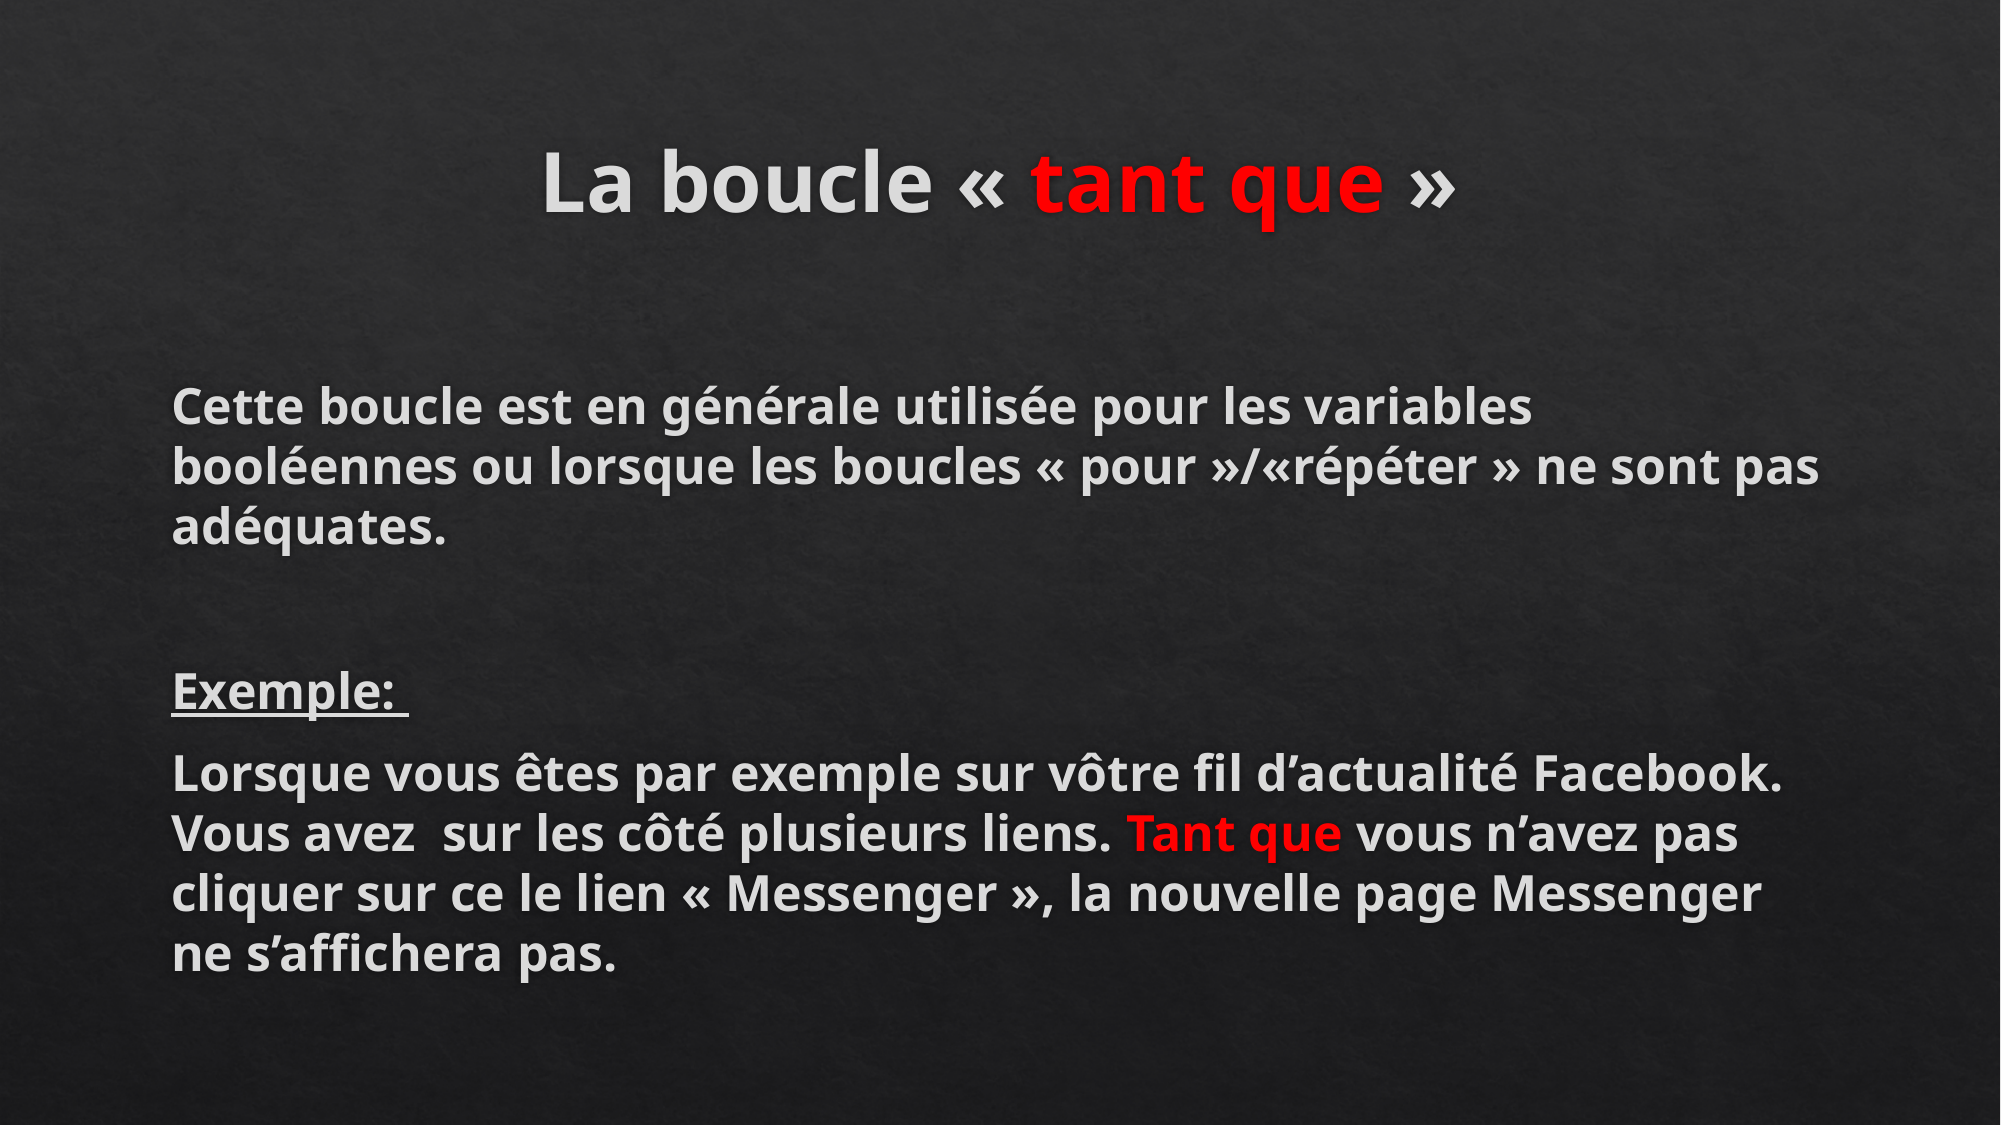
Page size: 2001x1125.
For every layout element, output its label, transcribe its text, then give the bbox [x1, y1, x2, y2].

list Cette boucle est en générale utilisée pour les variables booléennes ou lorsque les boucles « pour »/«répéter » ne sont pas adéquates. Exemple: Lorsque vous êtes par exemple sur vôtre fil d’actualité Facebook. Vous avez sur les côté plusieurs liens. Tant que vous n’avez pas cliquer sur ce le lien « Messenger », la nouvelle page Messenger ne s’affichera pas. [149, 284, 1849, 950]
title La boucle « tant que » [149, 99, 1849, 260]
